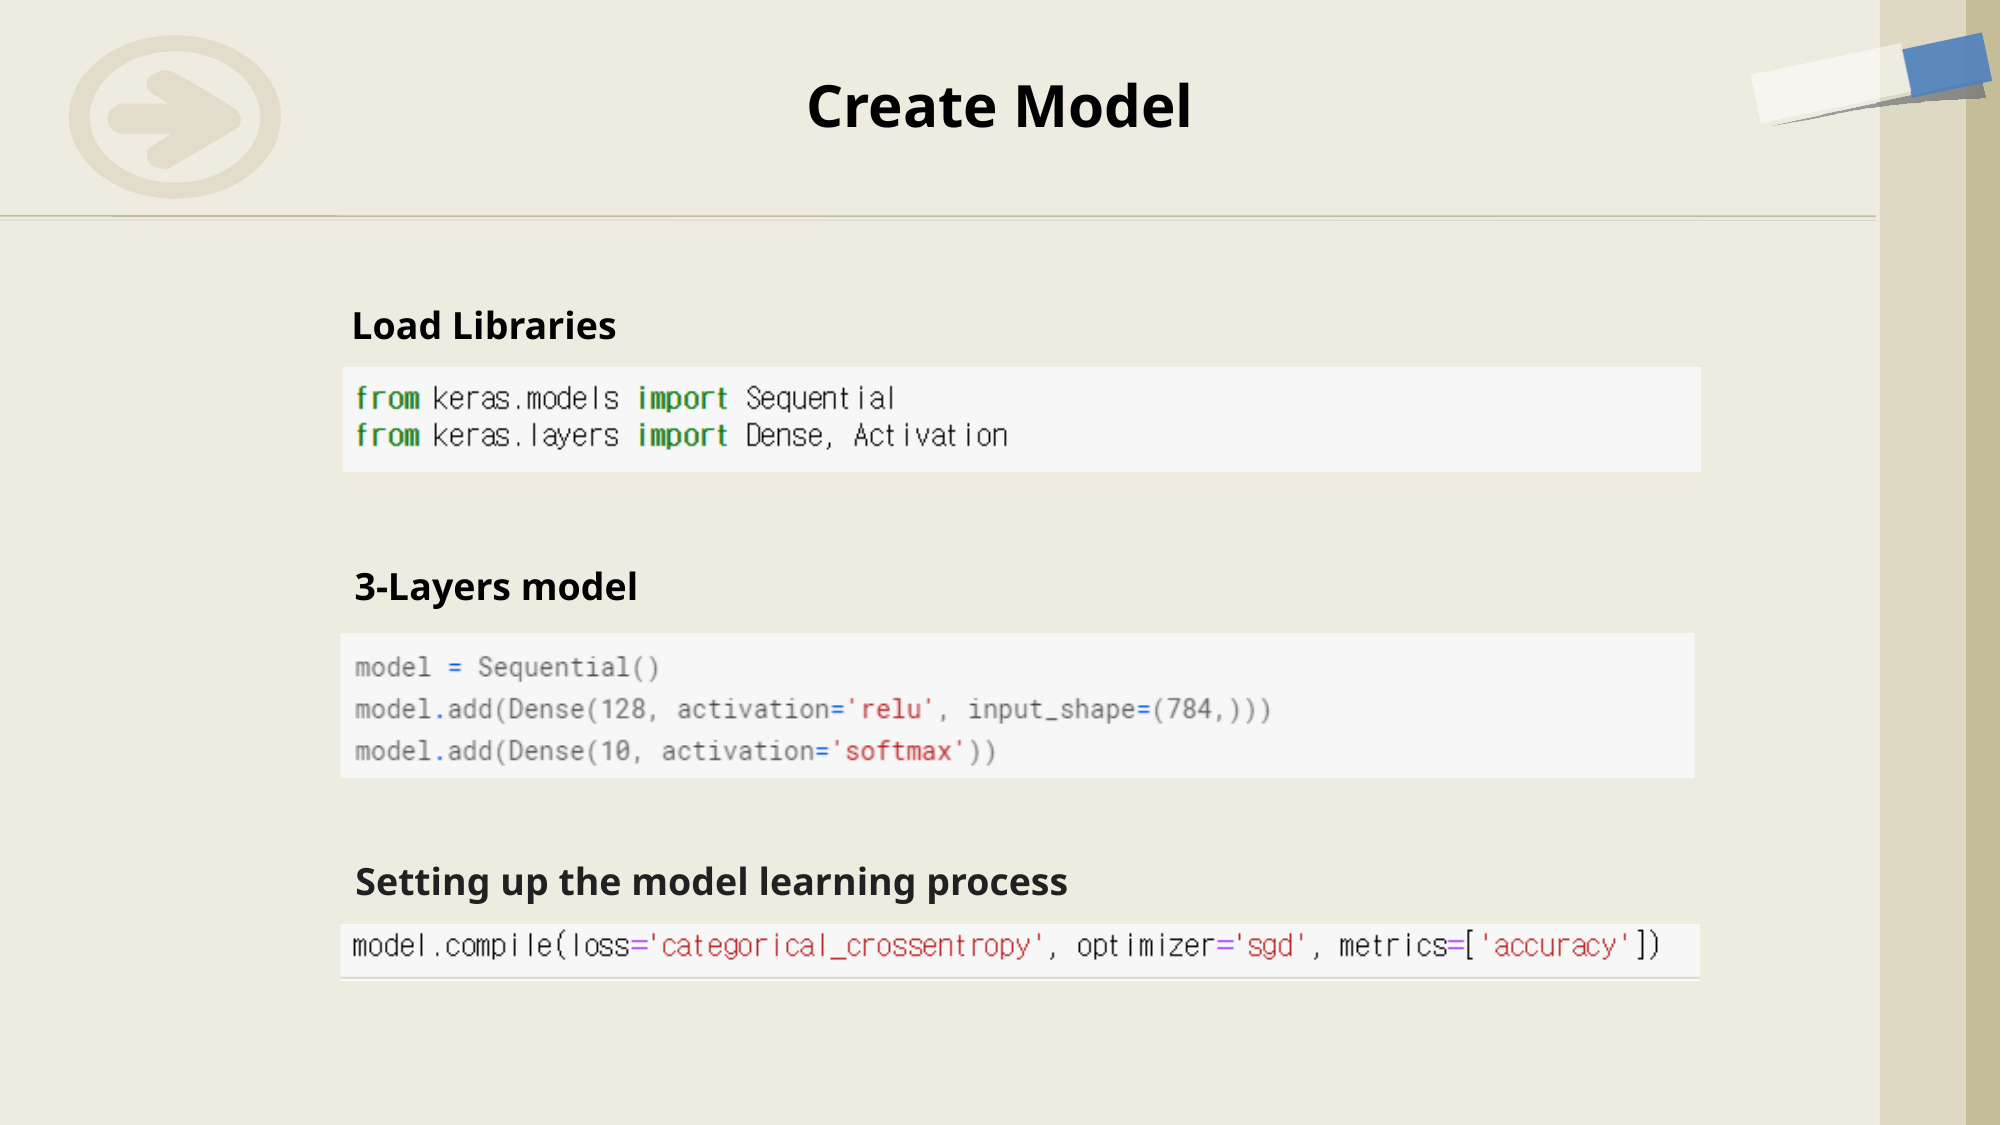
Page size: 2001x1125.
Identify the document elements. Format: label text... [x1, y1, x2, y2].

picture [340, 924, 1714, 982]
text_box 3-Layers model [339, 555, 654, 616]
picture [340, 632, 1695, 779]
text_box Load Libraries [336, 294, 632, 355]
text_box Create Model [791, 62, 1209, 147]
picture [342, 366, 1730, 472]
text_box Setting up the model learning process [340, 805, 1341, 911]
